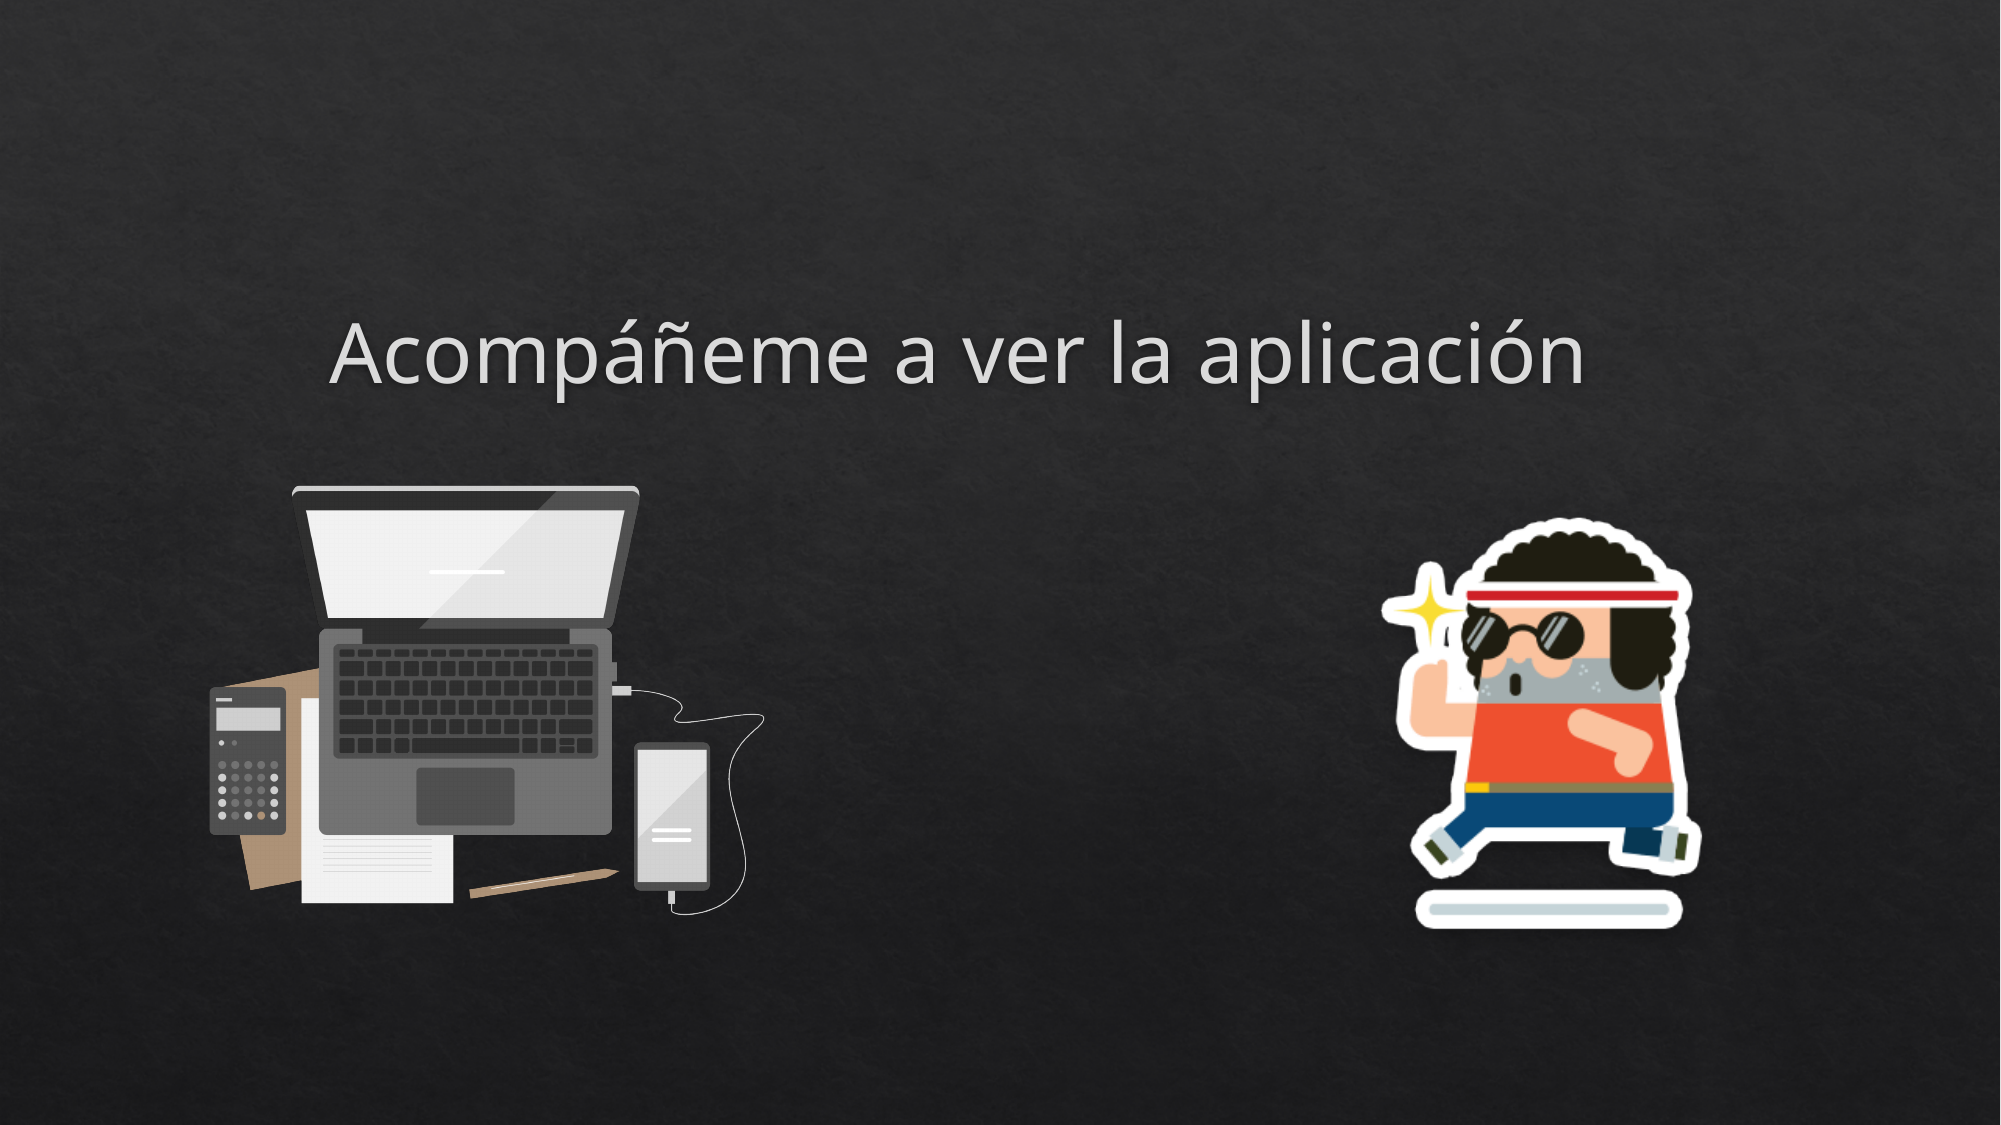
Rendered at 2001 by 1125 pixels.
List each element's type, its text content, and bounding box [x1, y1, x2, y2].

picture [154, 364, 816, 1025]
picture [1247, 430, 1834, 1017]
title Acompáñeme a ver la aplicación [121, 271, 1820, 431]
